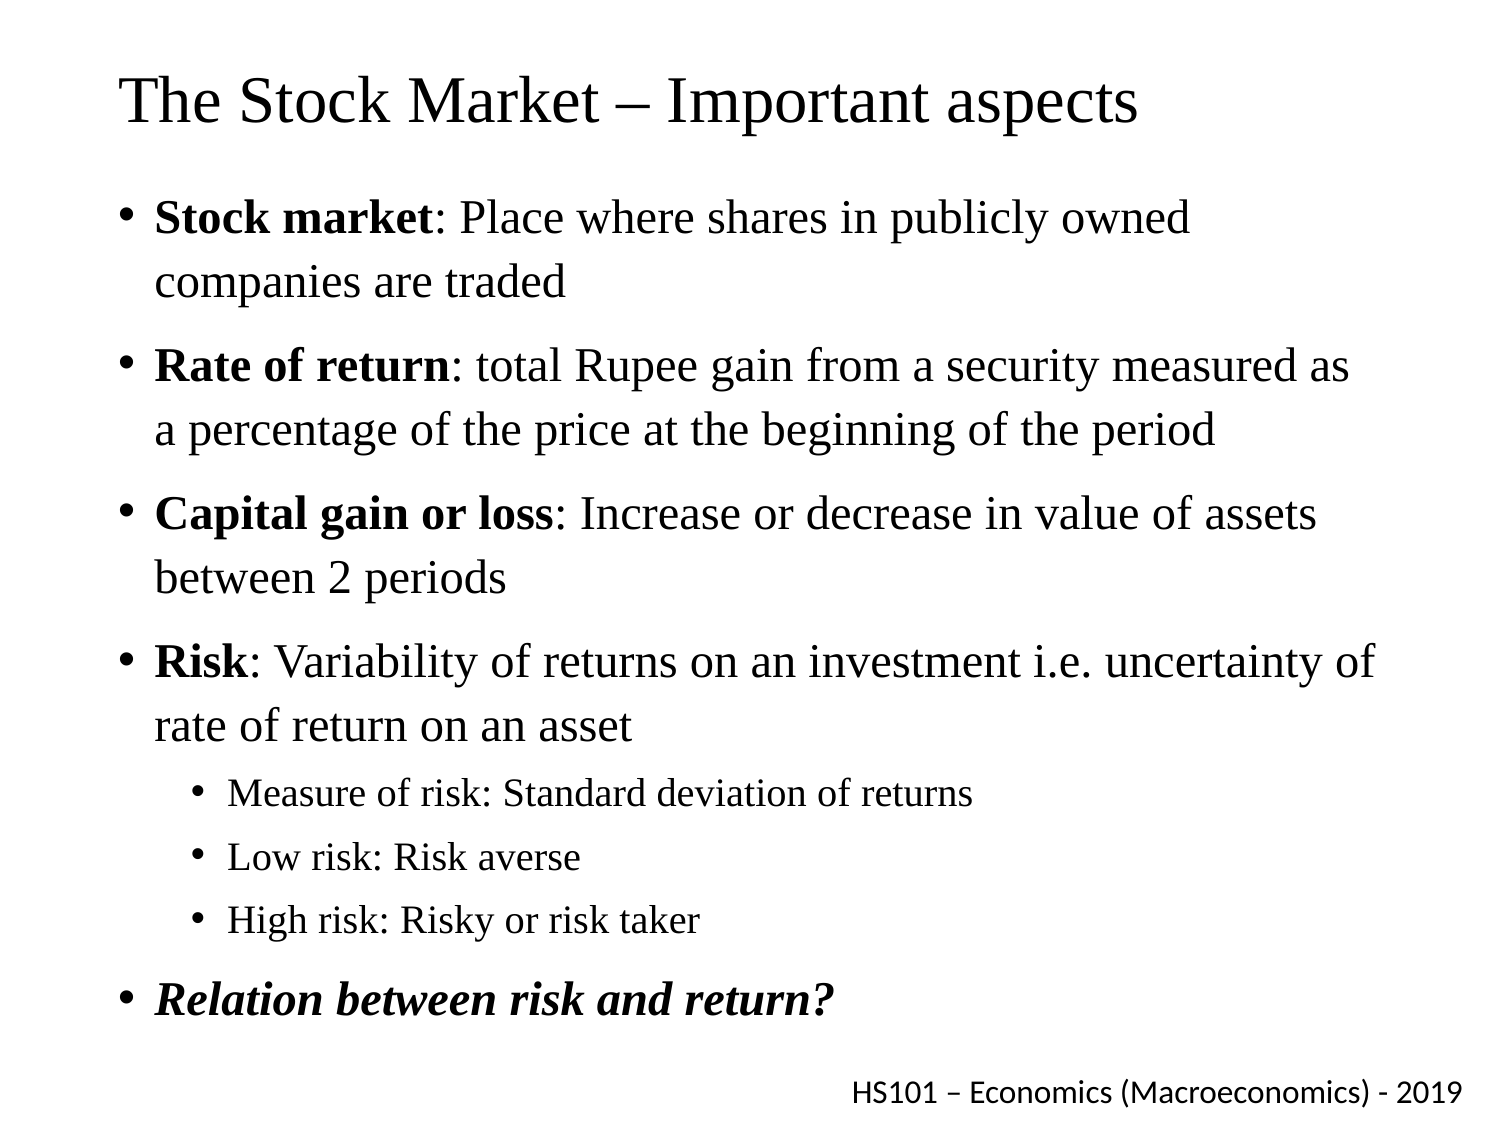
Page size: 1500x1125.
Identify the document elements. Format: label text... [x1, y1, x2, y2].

text_box HS101 – Economics (Macroeconomics) - 2019 [837, 1062, 1497, 1125]
list Stock market: Place where shares in publicly owned companies are traded Rate of return: total Rupee gain from a security measured as a percentage of the price at the beginning of the period Capital gain or loss: Increase or decrease in value of assets between 2 periods Risk: Variability of returns on an investment i.e. uncertainty of rate of return on an asset Measure of risk: Standard deviation of returns Low risk: Risk averse High risk: Risky or risk taker Relation between risk and return? [103, 171, 1397, 1035]
title The Stock Market – Important aspects [103, 52, 1397, 150]
